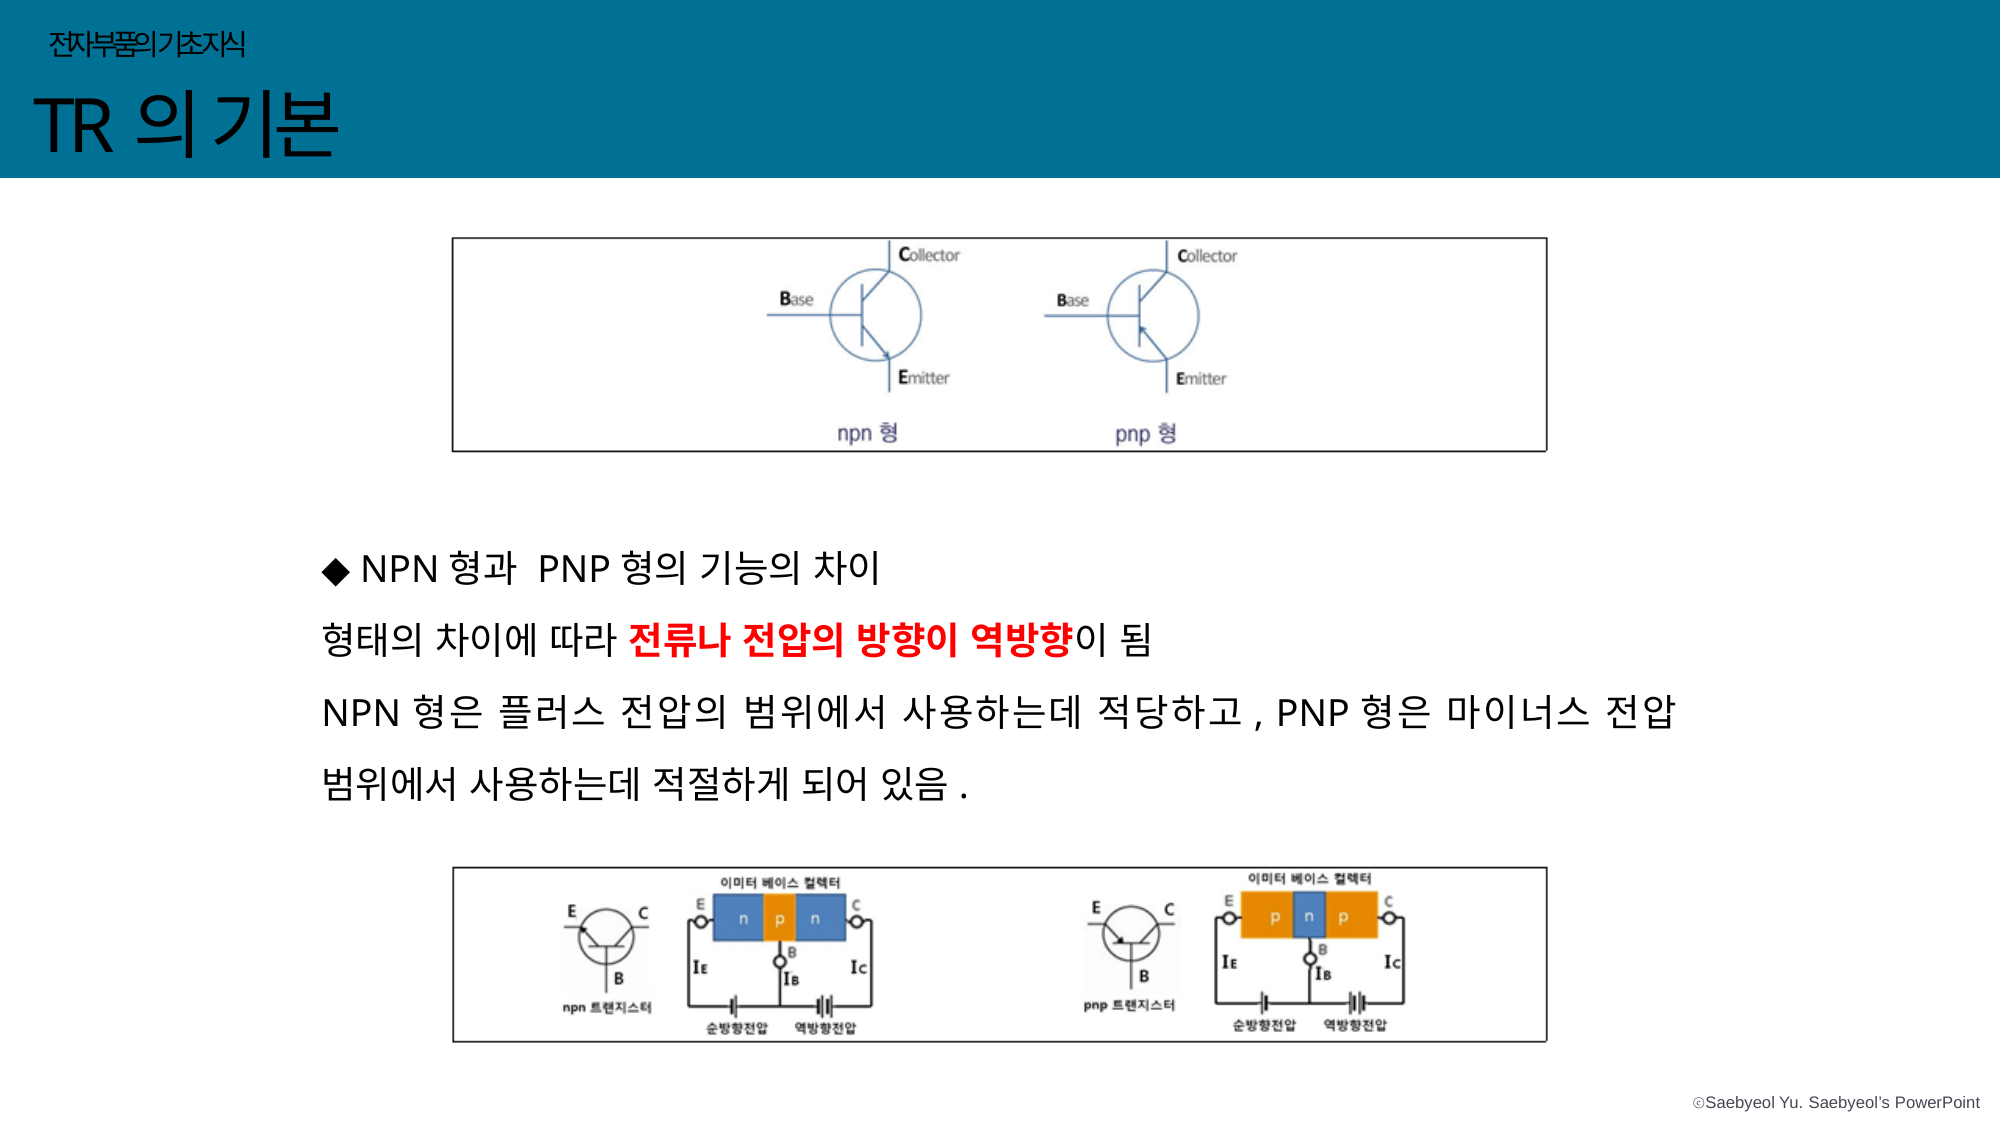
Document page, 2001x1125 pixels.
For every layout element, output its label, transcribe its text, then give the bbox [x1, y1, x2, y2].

picture [448, 864, 1551, 1046]
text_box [0, 0, 2000, 177]
text_box ◆ NPN형과 PNP형의 기능의 차이 형태의 차이에 따라 전류나 전압의 방향이 역방향이 됨 NPN형은 플러스 전압의 범위에서 사용하는데 적당하고, PNP형은 마이너스 전압 범위에서 사용하는데 적절하게 되어 있음. [306, 510, 1692, 814]
picture [449, 236, 1551, 454]
